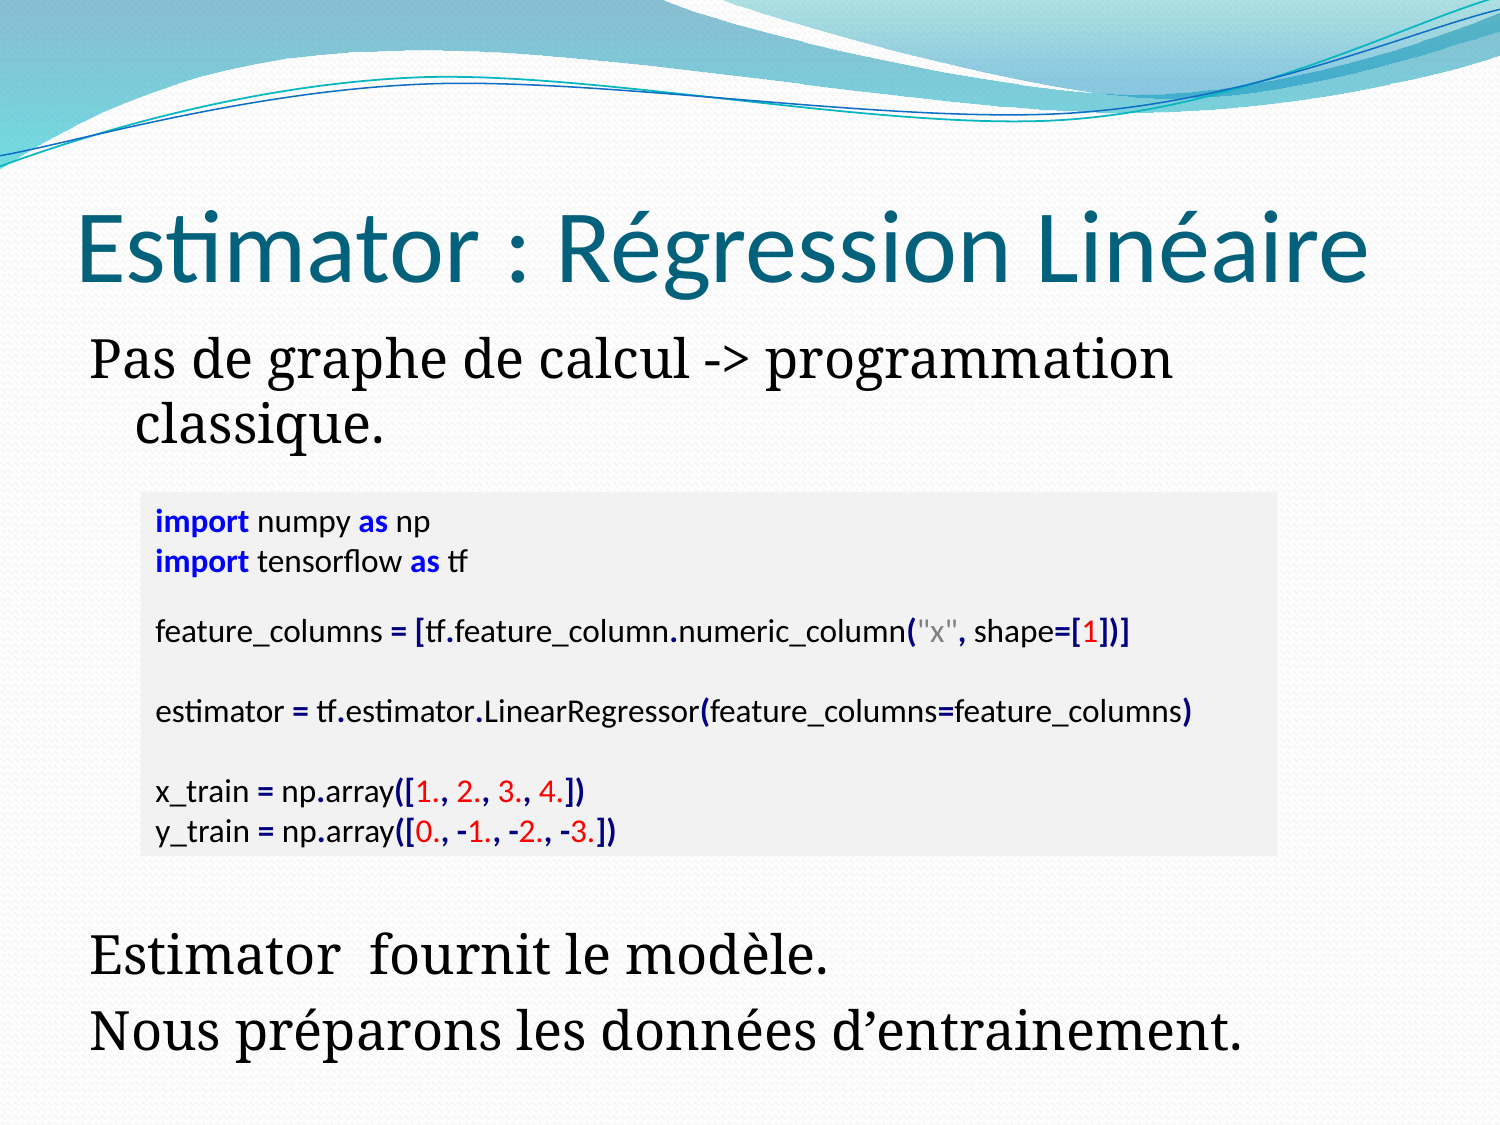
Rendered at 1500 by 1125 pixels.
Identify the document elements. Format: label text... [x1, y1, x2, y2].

text_box import numpy as np import tensorflow as tf feature_columns = [tf.feature_column.numeric_column("x", shape=[1])] estimator = tf.estimator.LinearRegressor(feature_columns=feature_columns) x_train = np.array([1., 2., 3., 4.]) y_train = np.array([0., -1., -2., -3.]) [140, 492, 1278, 857]
list Pas de graphe de calcul -> programmation classique. Estimator fournit le modèle. Nous préparons les données d’entrainement. [75, 1005, 1425, 1038]
text_box [0, 0, 1500, 1005]
title Estimator : Régression Linéaire [75, 115, 1425, 303]
